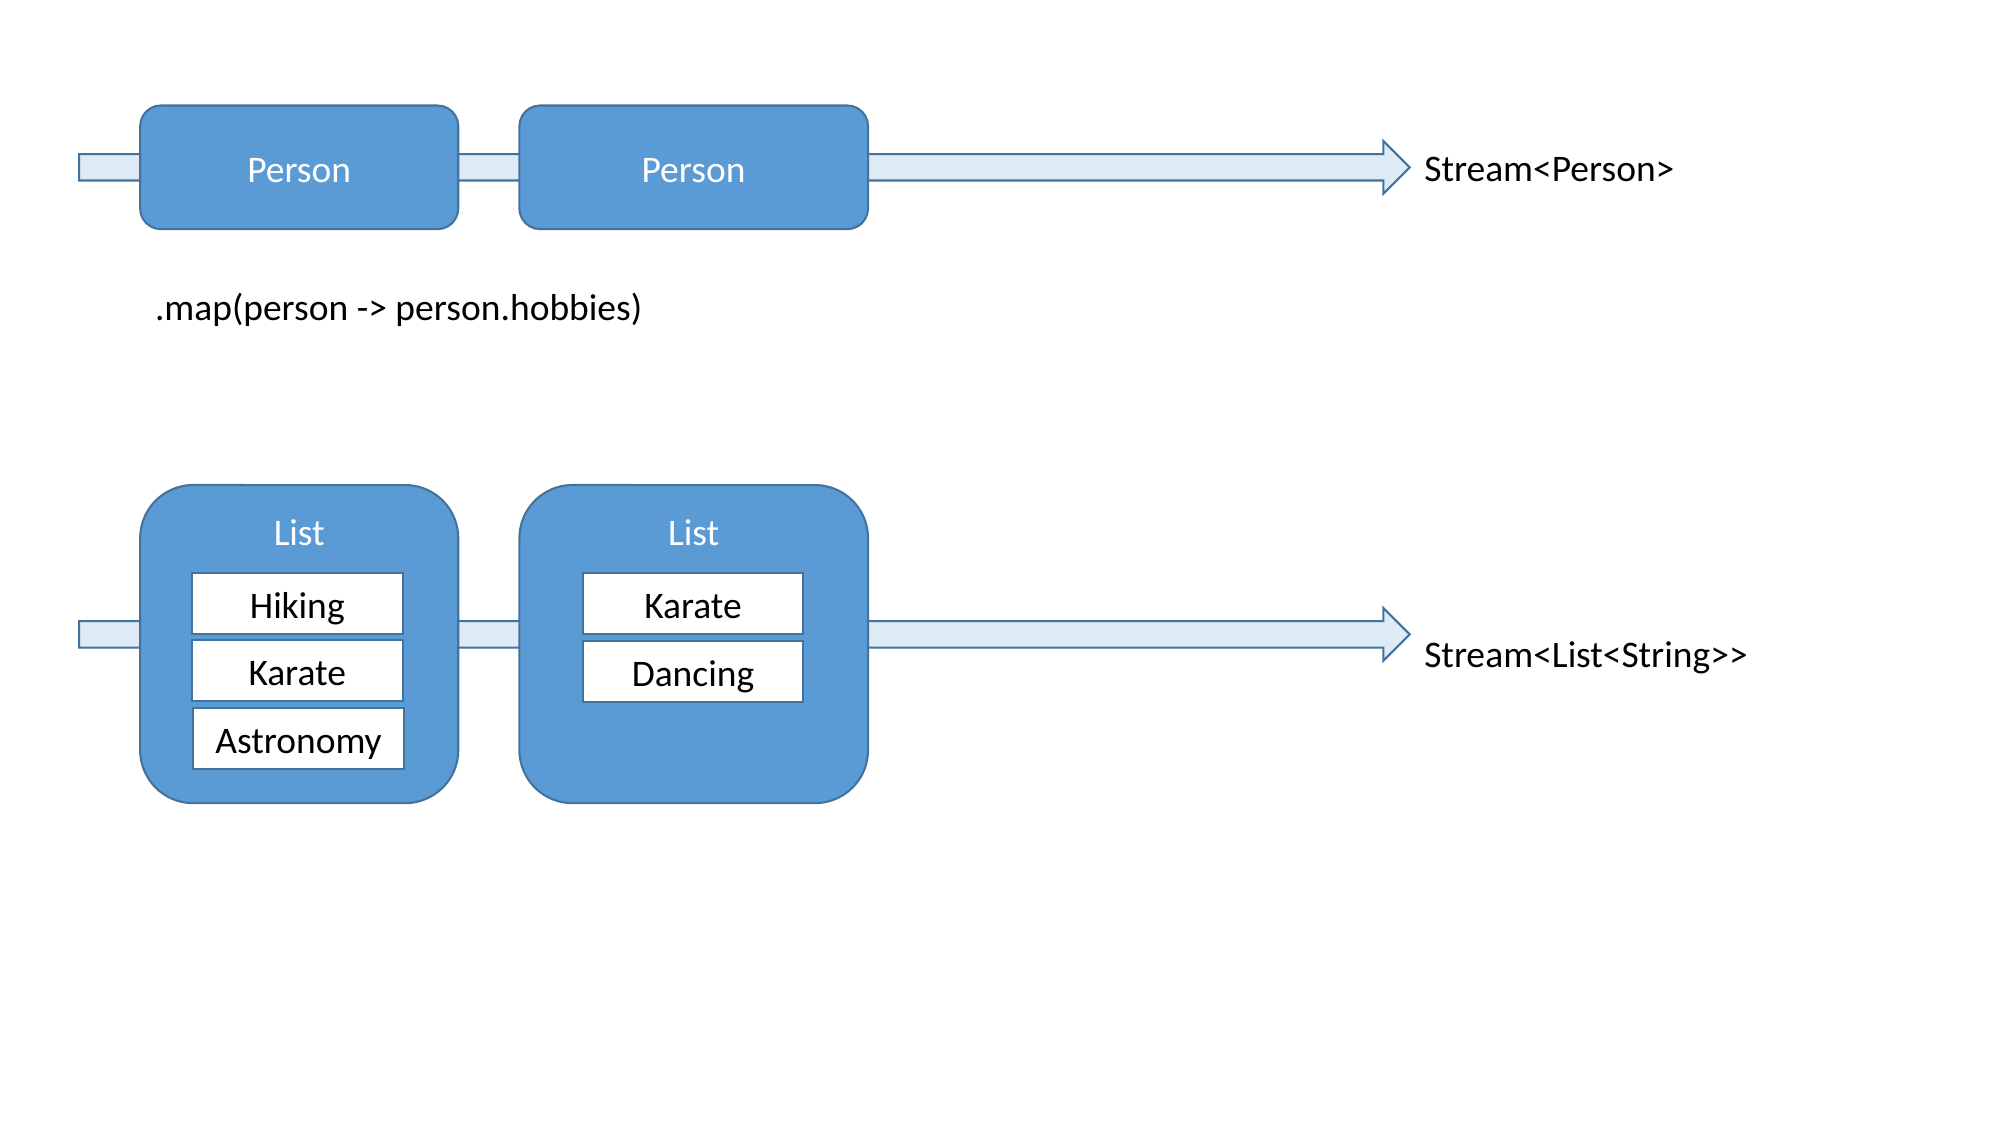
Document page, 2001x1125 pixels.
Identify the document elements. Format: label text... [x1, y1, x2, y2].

text_box [78, 620, 139, 649]
text_box List [139, 483, 460, 805]
text_box Person [139, 104, 460, 231]
text_box [460, 620, 518, 649]
text_box .map(person -> person.hobbies) [140, 275, 1507, 335]
text_box Stream<Person> [1409, 137, 1761, 197]
text_box Karate [582, 572, 804, 635]
text_box [460, 153, 518, 182]
text_box Karate [191, 639, 404, 702]
text_box Stream<List<String>> [1409, 622, 1870, 683]
text_box [870, 138, 1409, 197]
text_box Hiking [191, 572, 404, 635]
text_box Dancing [582, 640, 804, 703]
text_box [78, 153, 139, 182]
text_box Astronomy [192, 707, 405, 770]
text_box Person [518, 104, 870, 231]
text_box List [518, 483, 870, 805]
text_box [870, 605, 1409, 664]
